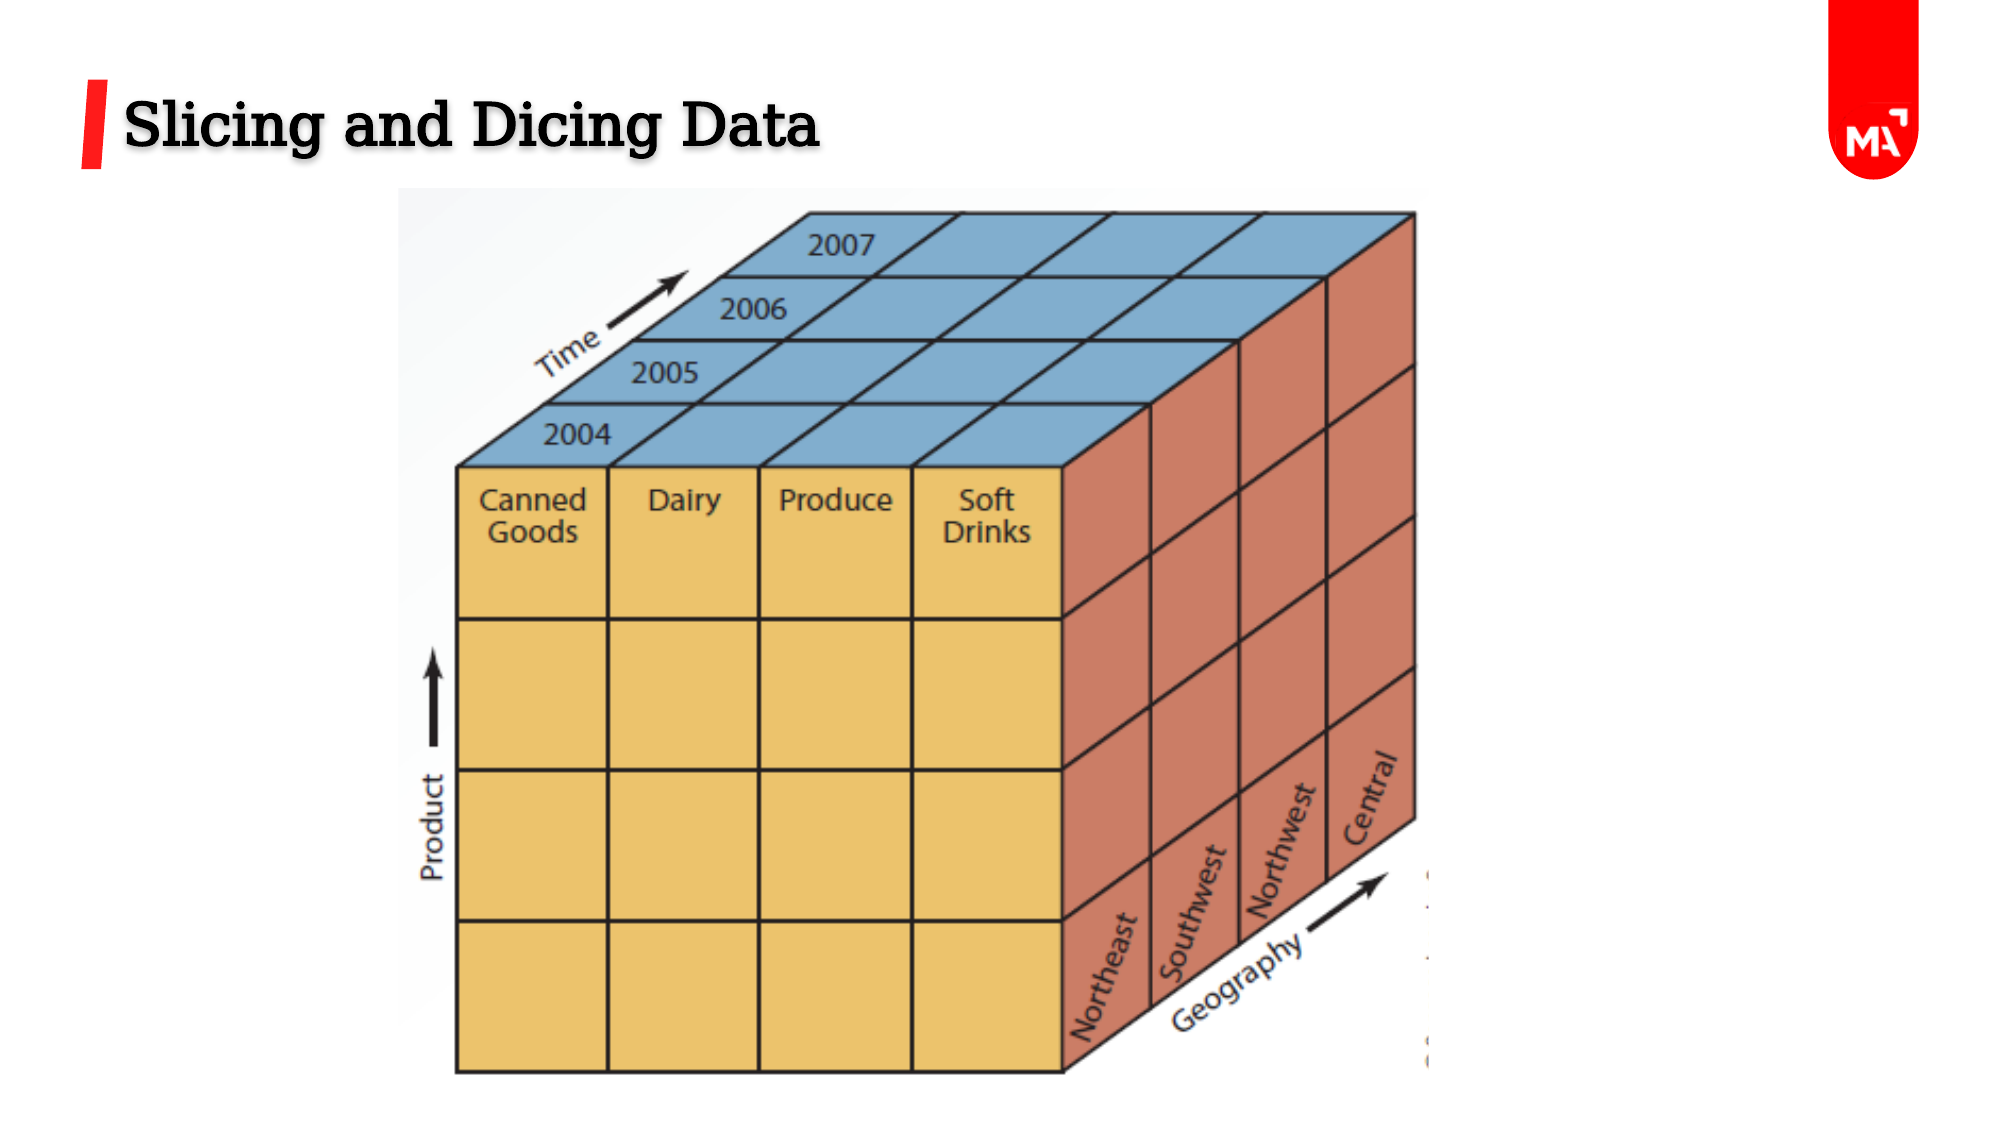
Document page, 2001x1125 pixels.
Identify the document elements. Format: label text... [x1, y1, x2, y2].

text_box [1828, 0, 1919, 83]
text_box Slicing and Dicing Data [107, 79, 1568, 164]
picture [398, 188, 1429, 1113]
text_box [80, 78, 109, 171]
picture [1828, 83, 1919, 189]
